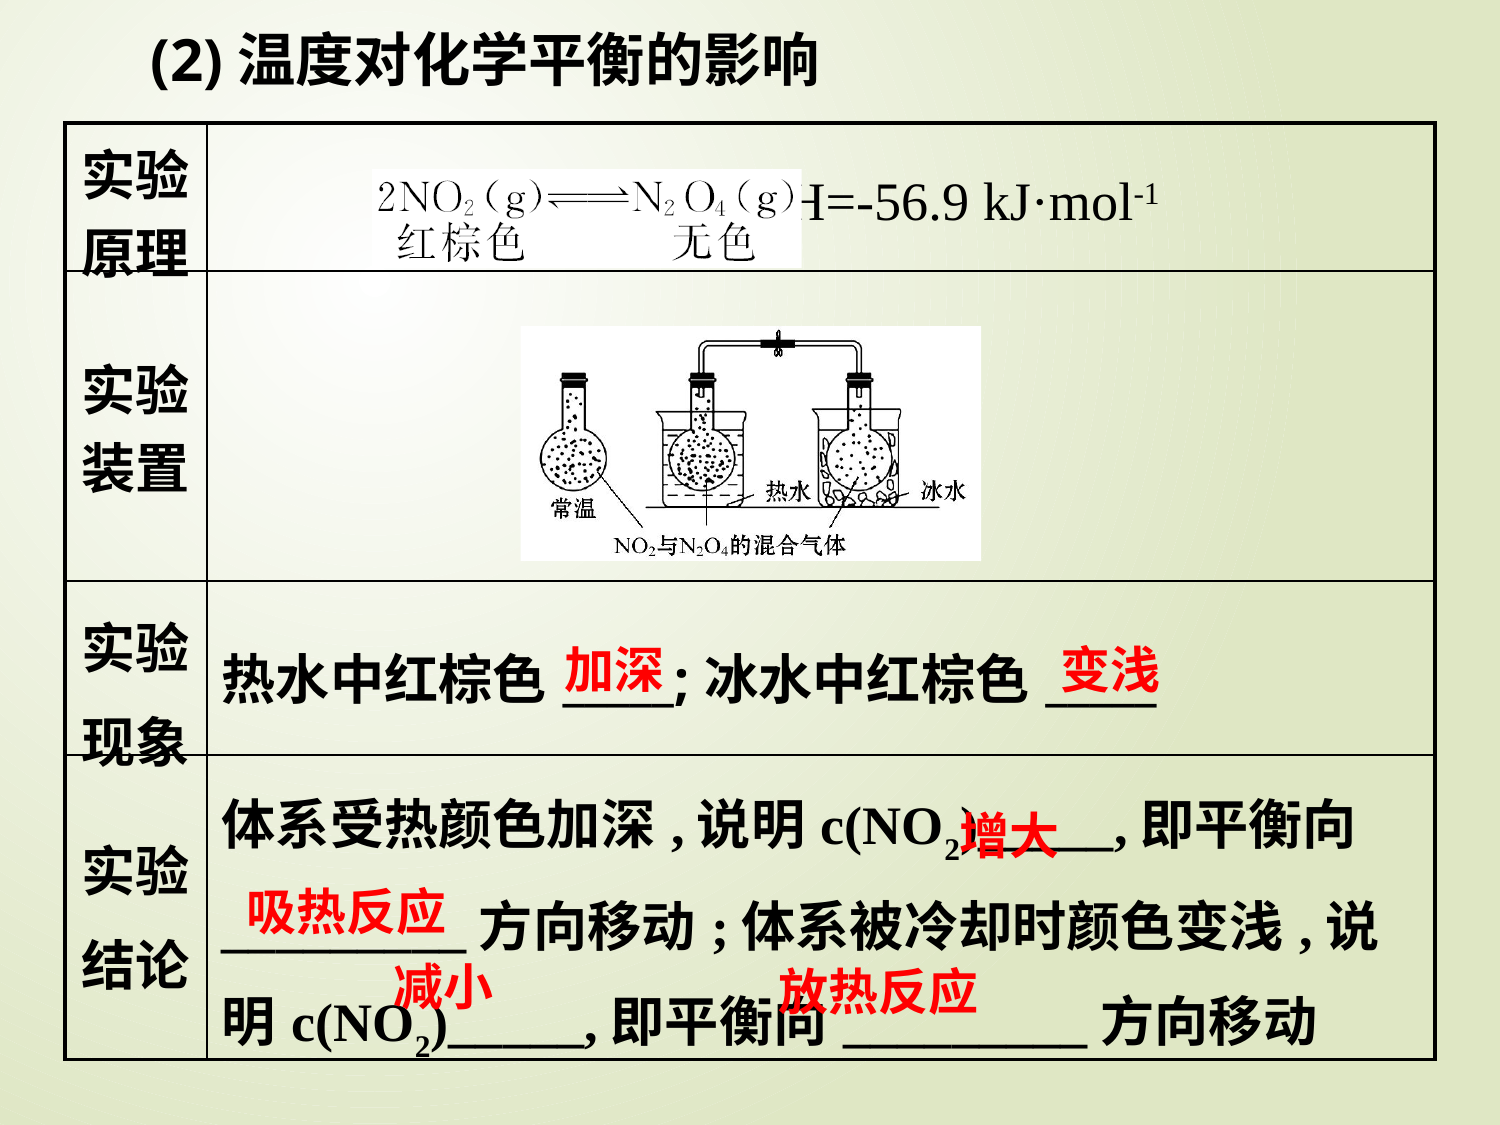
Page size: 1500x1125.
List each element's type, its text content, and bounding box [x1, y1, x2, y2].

text_box 吸热反应 [181, 873, 512, 949]
text_box 减小 [360, 948, 526, 1024]
table_cell 实验现象 [67, 582, 206, 754]
picture [520, 326, 982, 562]
table_cell 体系受热颜色加深,说明c(NO2)_____,即平衡向_________方向移动;体系被冷却时颜色变浅,说明c(NO2)_____,即平衡向_________方向移动 [208, 756, 1433, 1058]
text_box (2)温度对化学平衡的影响 [135, 16, 922, 101]
table_cell [208, 272, 1433, 580]
text_box 加深 [466, 631, 762, 707]
text_box 变浅 [962, 631, 1258, 707]
table_cell 实验装置 [67, 272, 206, 580]
text_box 放热反应 [690, 953, 1068, 1028]
text_box 增大 [922, 796, 1097, 872]
picture [371, 169, 802, 268]
table_cell 热水中红棕色_____;冰水中红棕色_____ [208, 582, 1433, 754]
table_header 实验原理 [67, 125, 206, 270]
table_cell 实验结论 [67, 756, 206, 1058]
table_header ΔH=-56.9 kJ·mol-1 [208, 125, 1433, 270]
